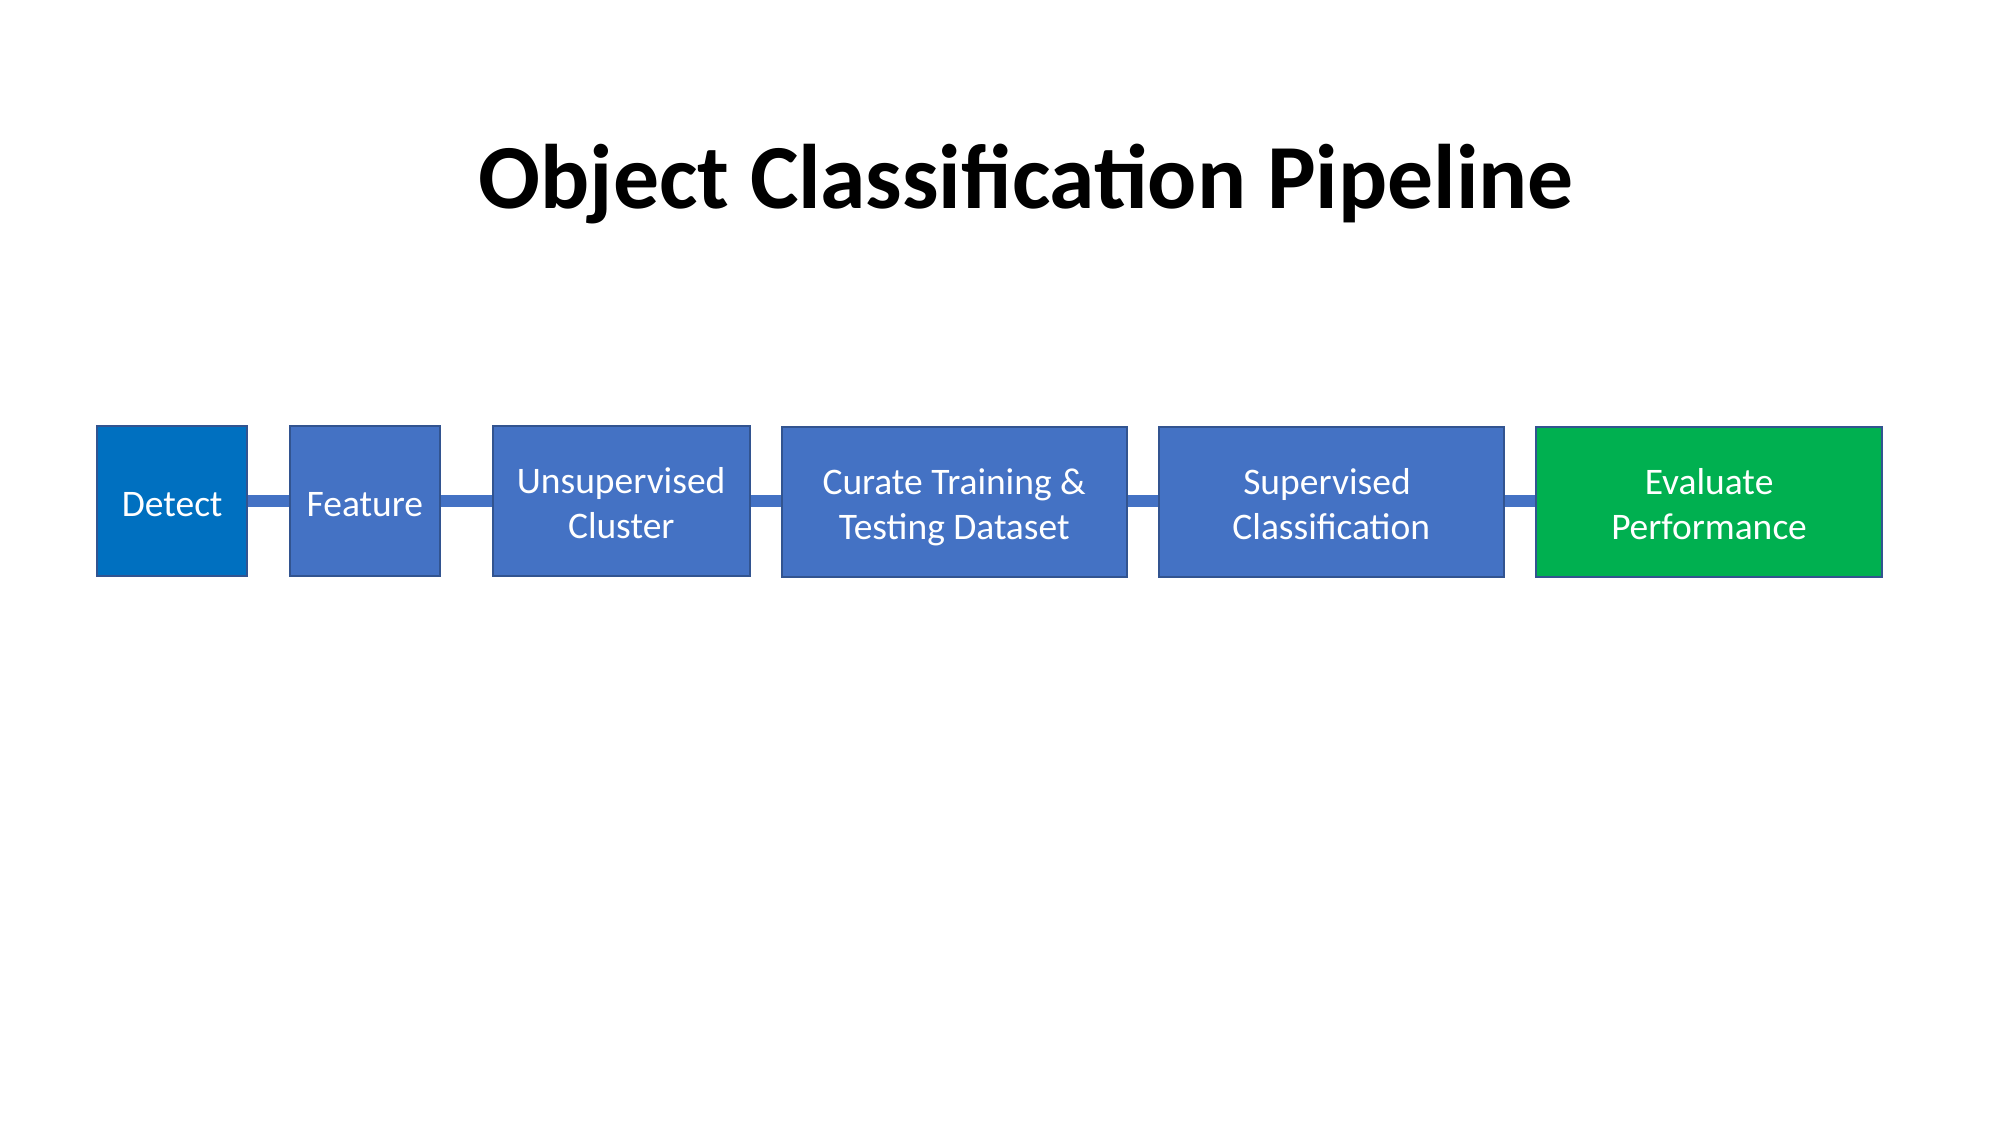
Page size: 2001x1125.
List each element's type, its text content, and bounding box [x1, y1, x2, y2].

text_box Curate Training & Testing Dataset [781, 502, 1128, 578]
text_box Object Classification Pipeline [463, 109, 1591, 234]
text_box Feature [289, 502, 441, 577]
text_box Curate Training & Testing Dataset [781, 426, 1128, 501]
text_box Evaluate Performance [1535, 426, 1883, 578]
text_box Unsupervised Cluster [492, 425, 751, 501]
text_box Supervised Classification [1158, 502, 1505, 578]
text_box Supervised Classification [1158, 426, 1505, 501]
text_box Unsupervised Cluster [492, 502, 751, 577]
text_box Detect [96, 425, 248, 577]
text_box Feature [289, 425, 441, 501]
